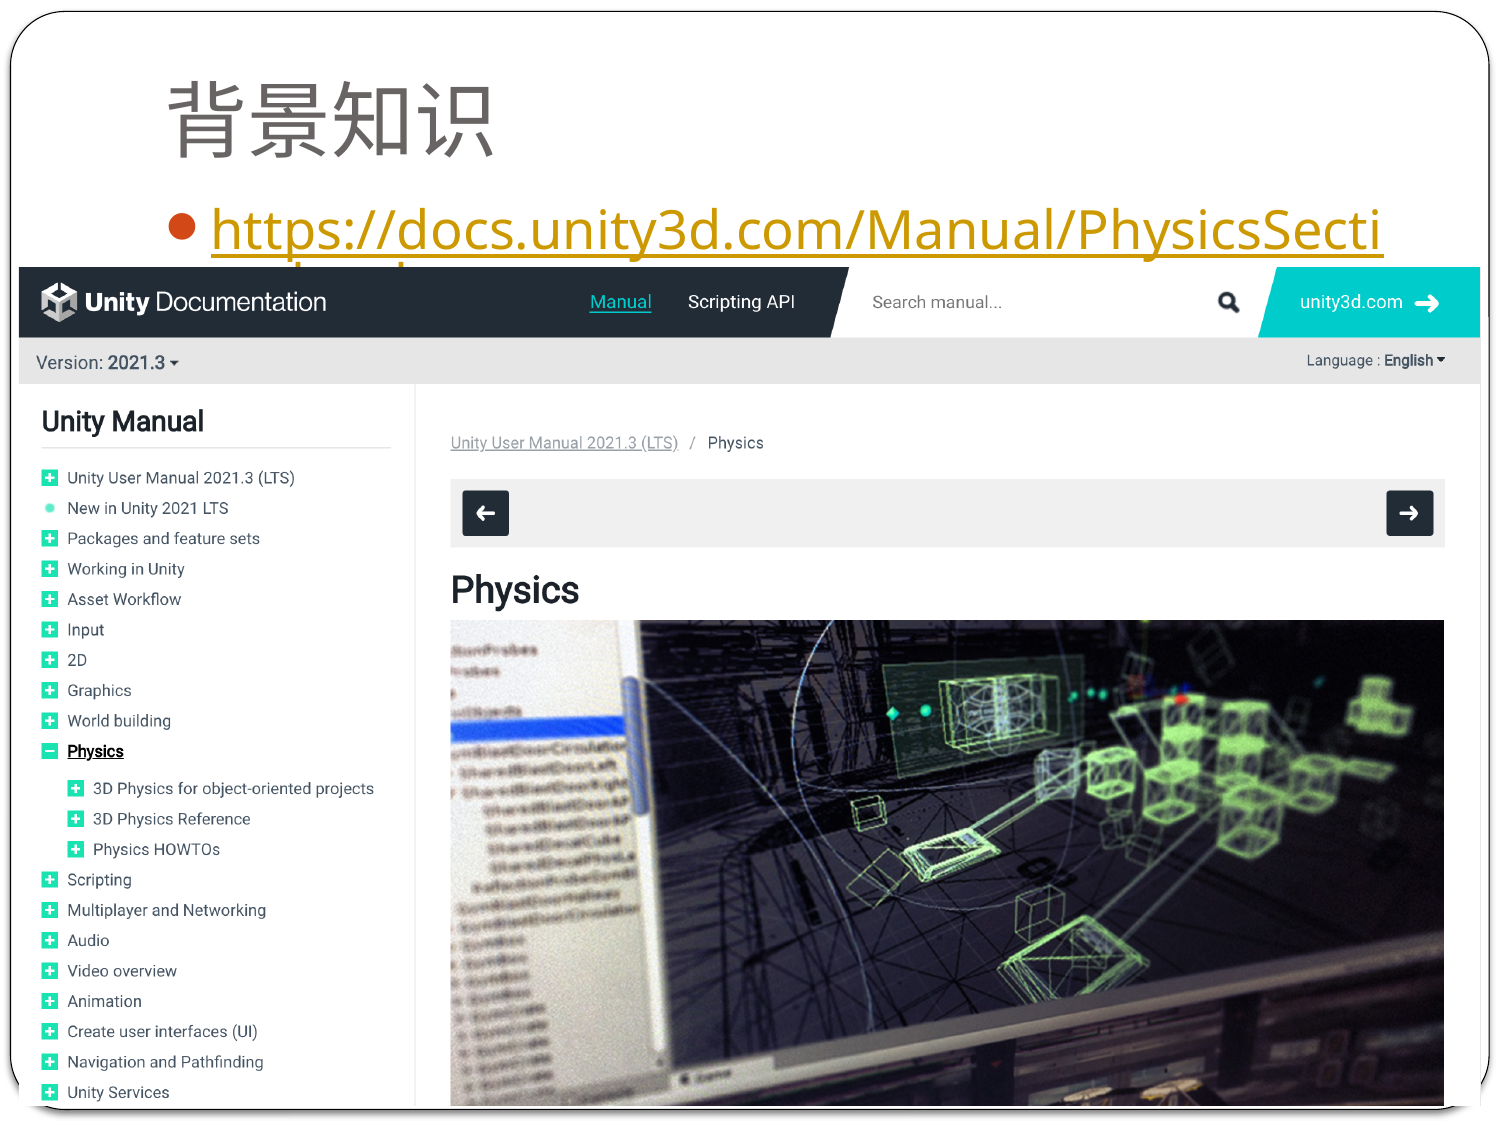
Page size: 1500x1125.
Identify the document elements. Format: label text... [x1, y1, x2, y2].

title 背景知识 [150, 0, 1425, 183]
list https://docs.unity3d.com/Manual/PhysicsSection.html [150, 187, 1425, 266]
picture [18, 266, 1482, 1107]
